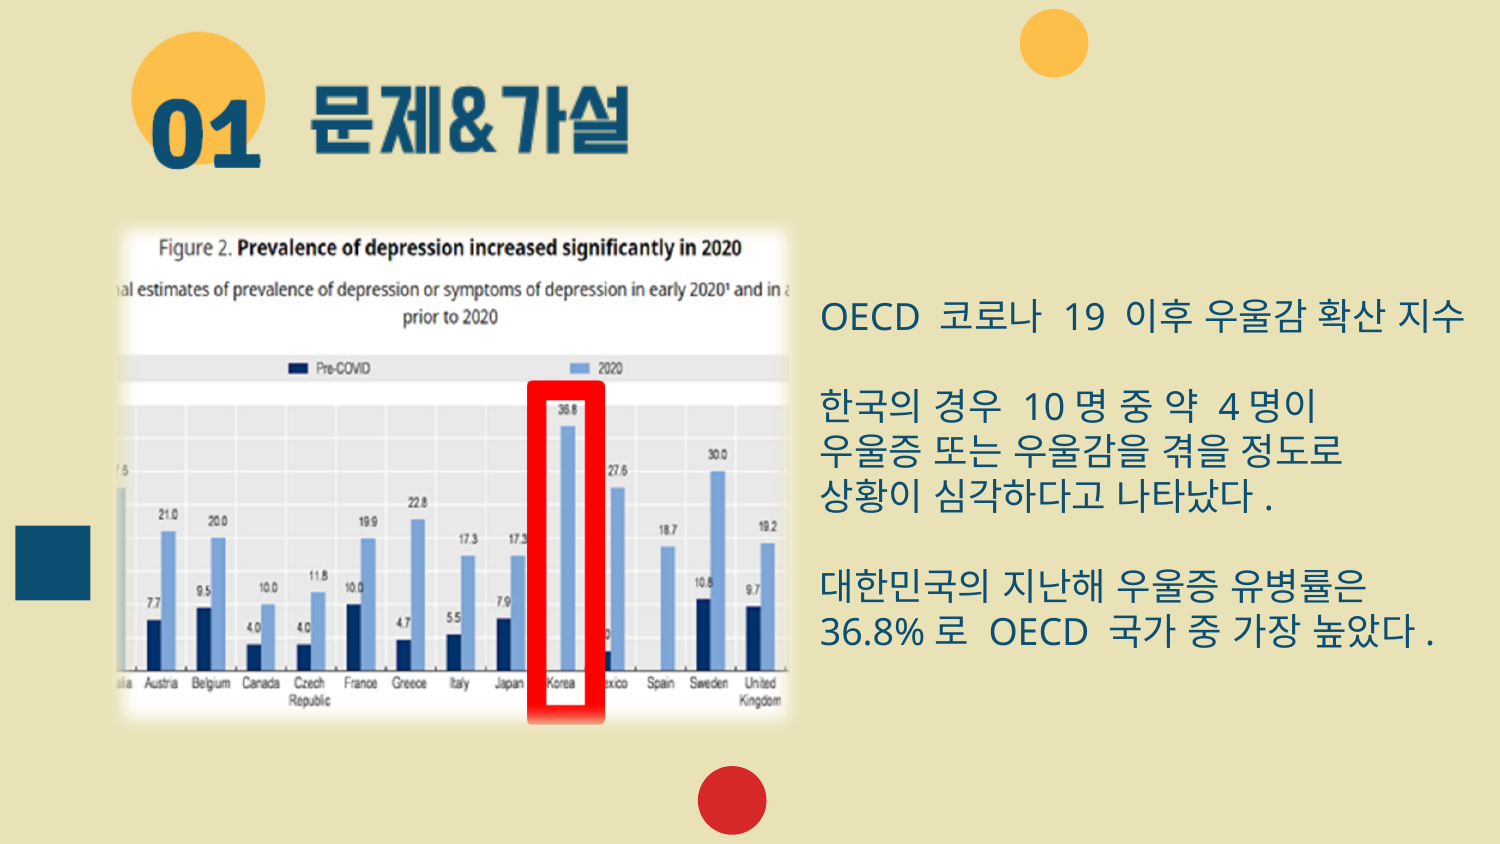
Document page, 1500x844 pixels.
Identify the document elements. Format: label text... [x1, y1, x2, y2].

list OECD 코로나 19 이후 우울감 확산 지수 한국의 경우 10명 중 약 4명이 우울증 또는 우울감을 겪을 정도로 상황이 심각하다고 나타났다. 대한민국의 지난해 우울증 유병률은 36.8%로 OECD 국가 중 가장 높았다. [810, 402, 1500, 643]
picture [105, 16, 806, 737]
